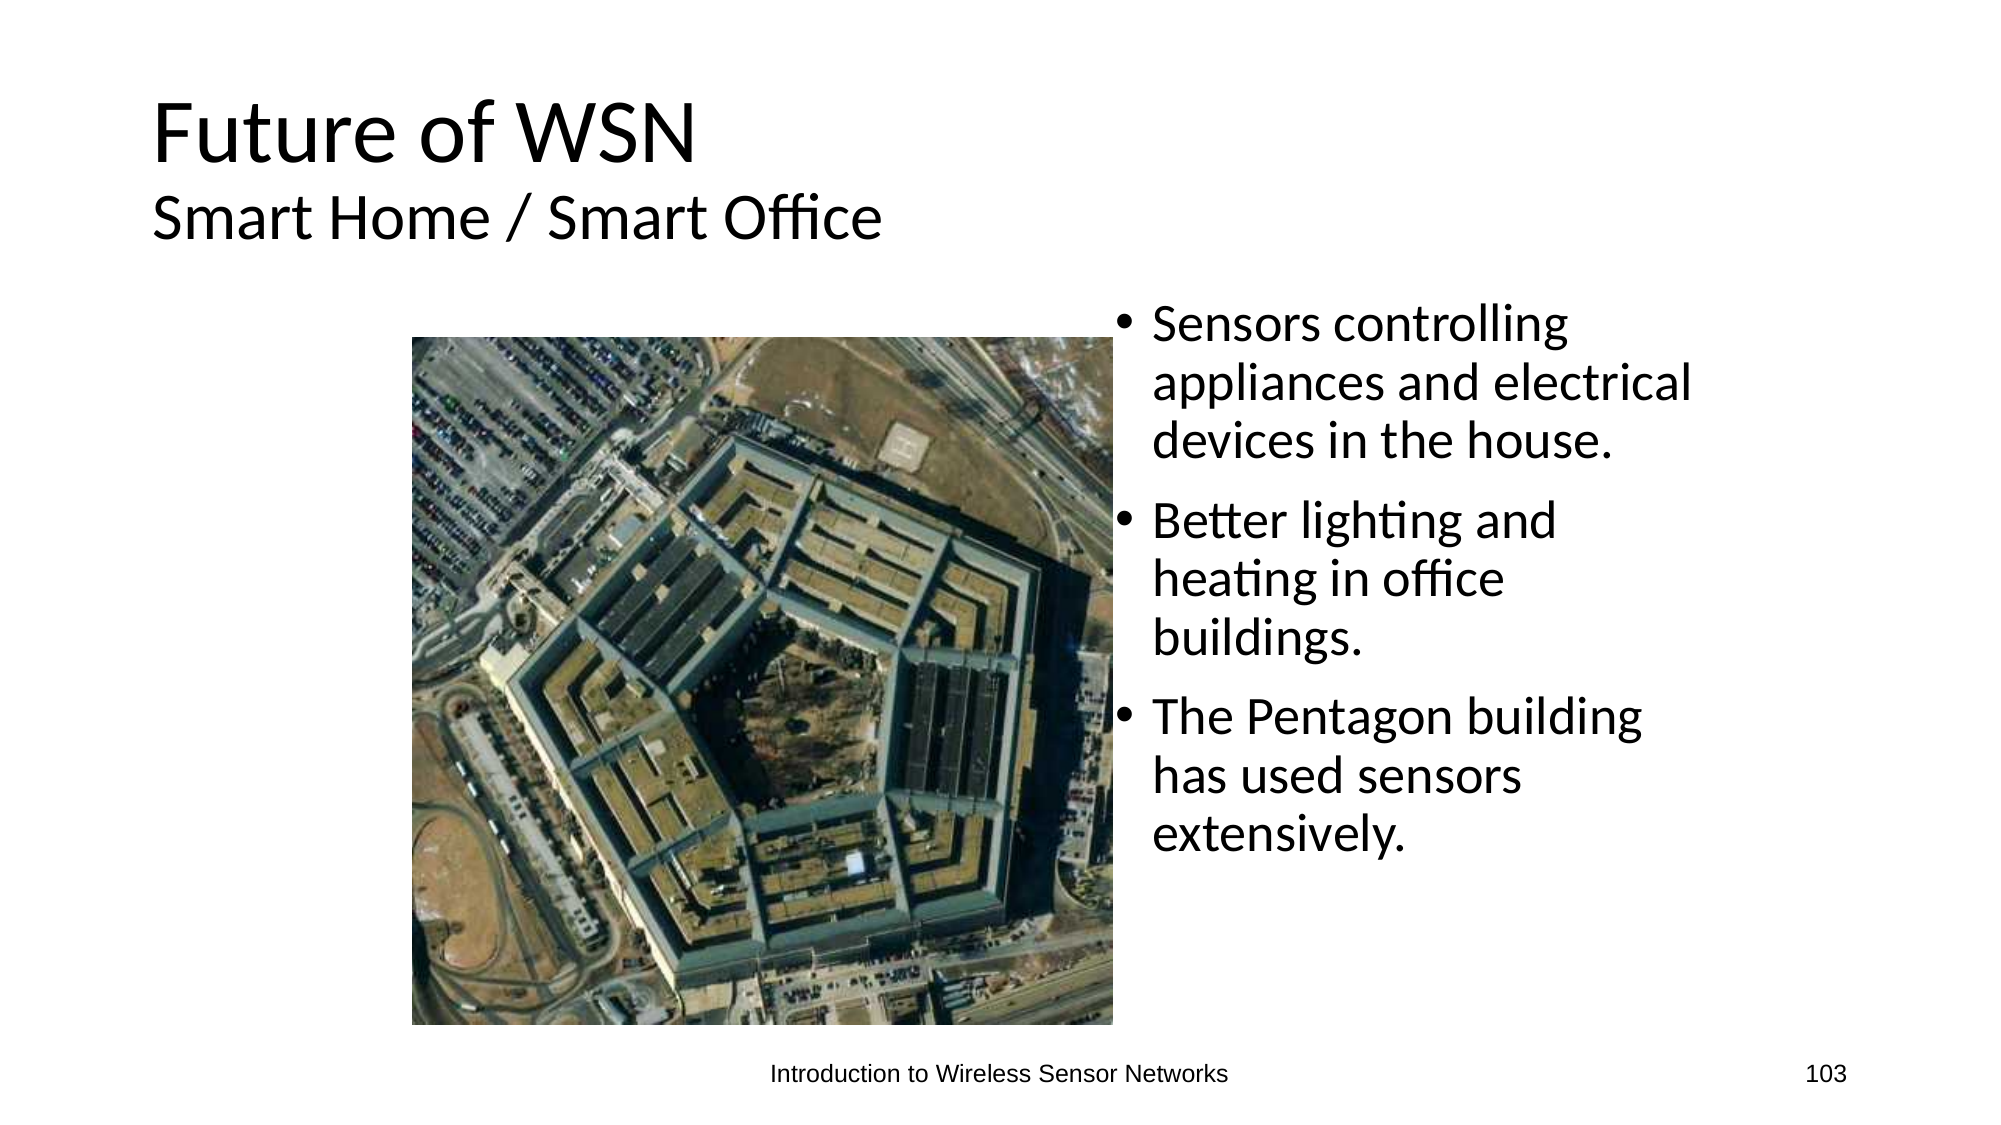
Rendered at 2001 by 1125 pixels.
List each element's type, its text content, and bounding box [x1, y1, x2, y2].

footer Introduction to Wireless Sensor Networks [662, 1042, 1338, 1103]
list Sensors controlling appliances and electrical devices in the house. Better lighting and heating in office buildings. The Pentagon building has used sensors extensively. [1100, 287, 1738, 1075]
slide_number ‹#› [1412, 1042, 1863, 1103]
title Future of WSN Smart Home / Smart Office [137, 59, 1863, 278]
picture [412, 336, 1113, 1026]
